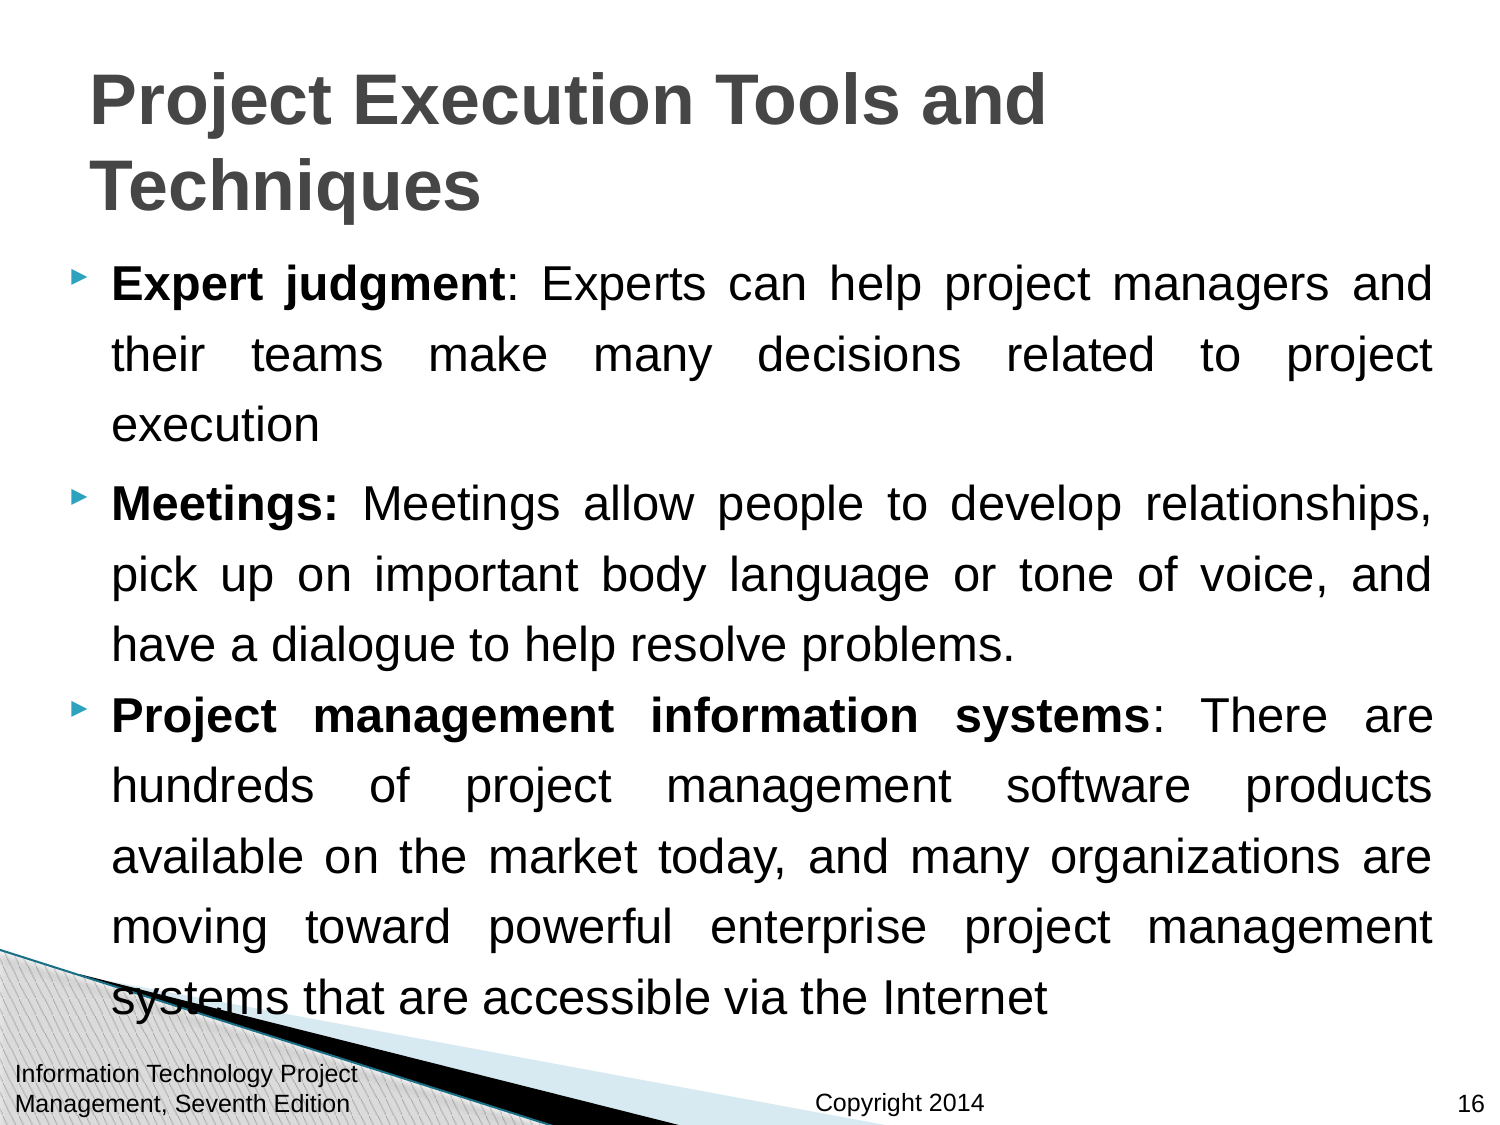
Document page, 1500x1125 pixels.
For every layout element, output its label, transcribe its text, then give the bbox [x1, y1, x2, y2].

list Expert judgment: Experts can help project managers and their teams make many decisions related to project execution Meetings: Meetings allow people to develop relationships, pick up on important body language or tone of voice, and have a dialogue to help resolve problems. Project management information systems: There are hundreds of project management software products available on the market today, and many organizations are moving toward powerful enterprise project management systems that are accessible via the Internet [37, 232, 1450, 1036]
footer Information Technology Project Management, Seventh Edition [0, 1065, 386, 1125]
title Project Execution Tools and Techniques [75, 45, 1425, 233]
slide_number 16 [1412, 1065, 1500, 1125]
